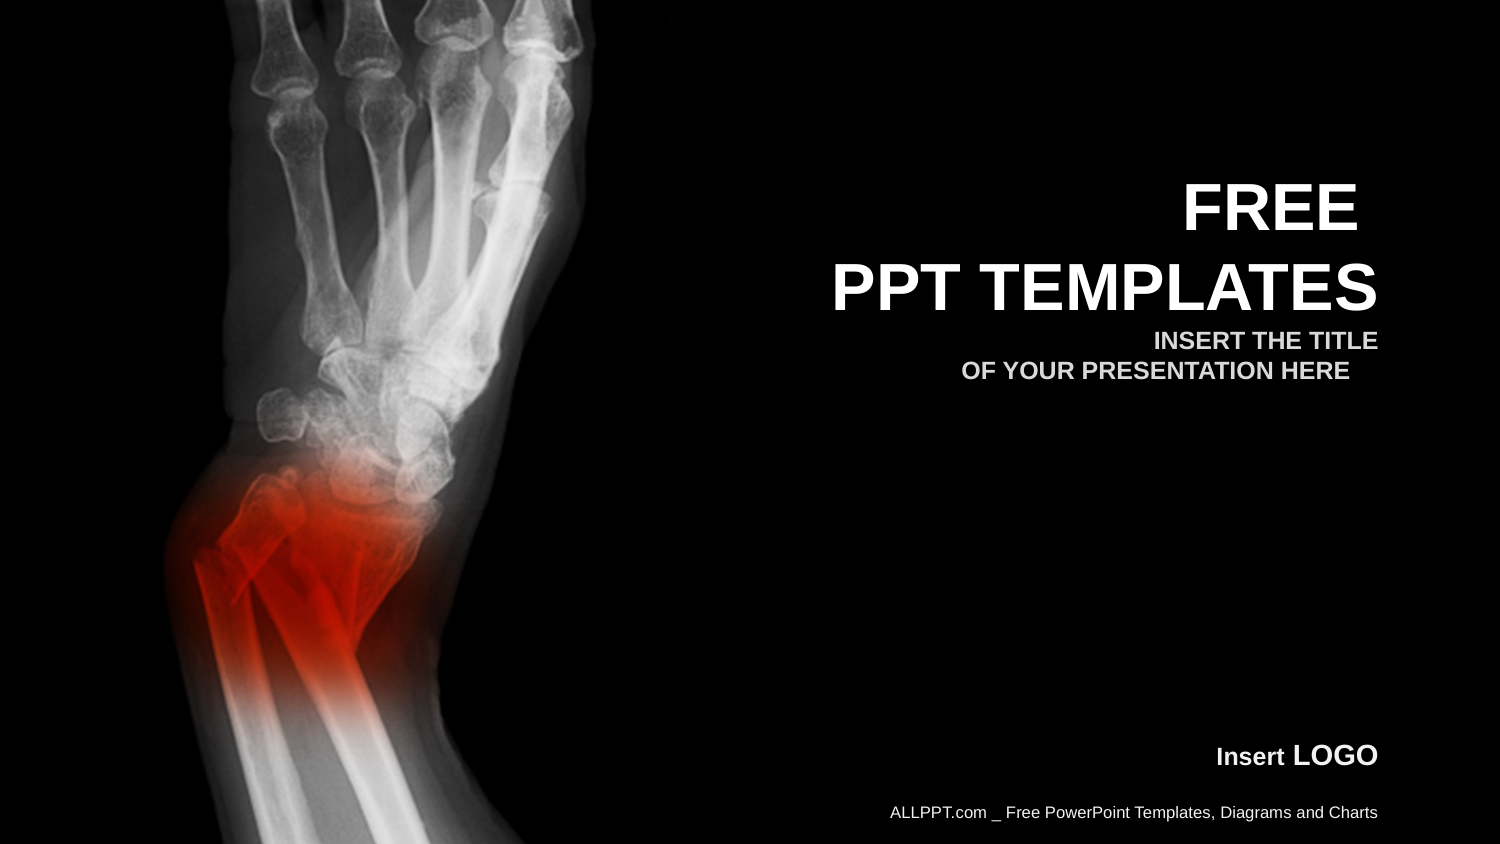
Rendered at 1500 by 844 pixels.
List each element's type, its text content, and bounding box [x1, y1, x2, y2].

picture [0, 0, 1500, 844]
text_box INSERT THE TITLE OF YOUR PRESENTATION HERE [596, 332, 1394, 392]
text_box FREE PPT TEMPLATES [596, 156, 1394, 332]
text_box Insert LOGO [1180, 728, 1394, 779]
text_box ALLPPT.com _ Free PowerPoint Templates, Diagrams and Charts [0, 794, 1394, 830]
